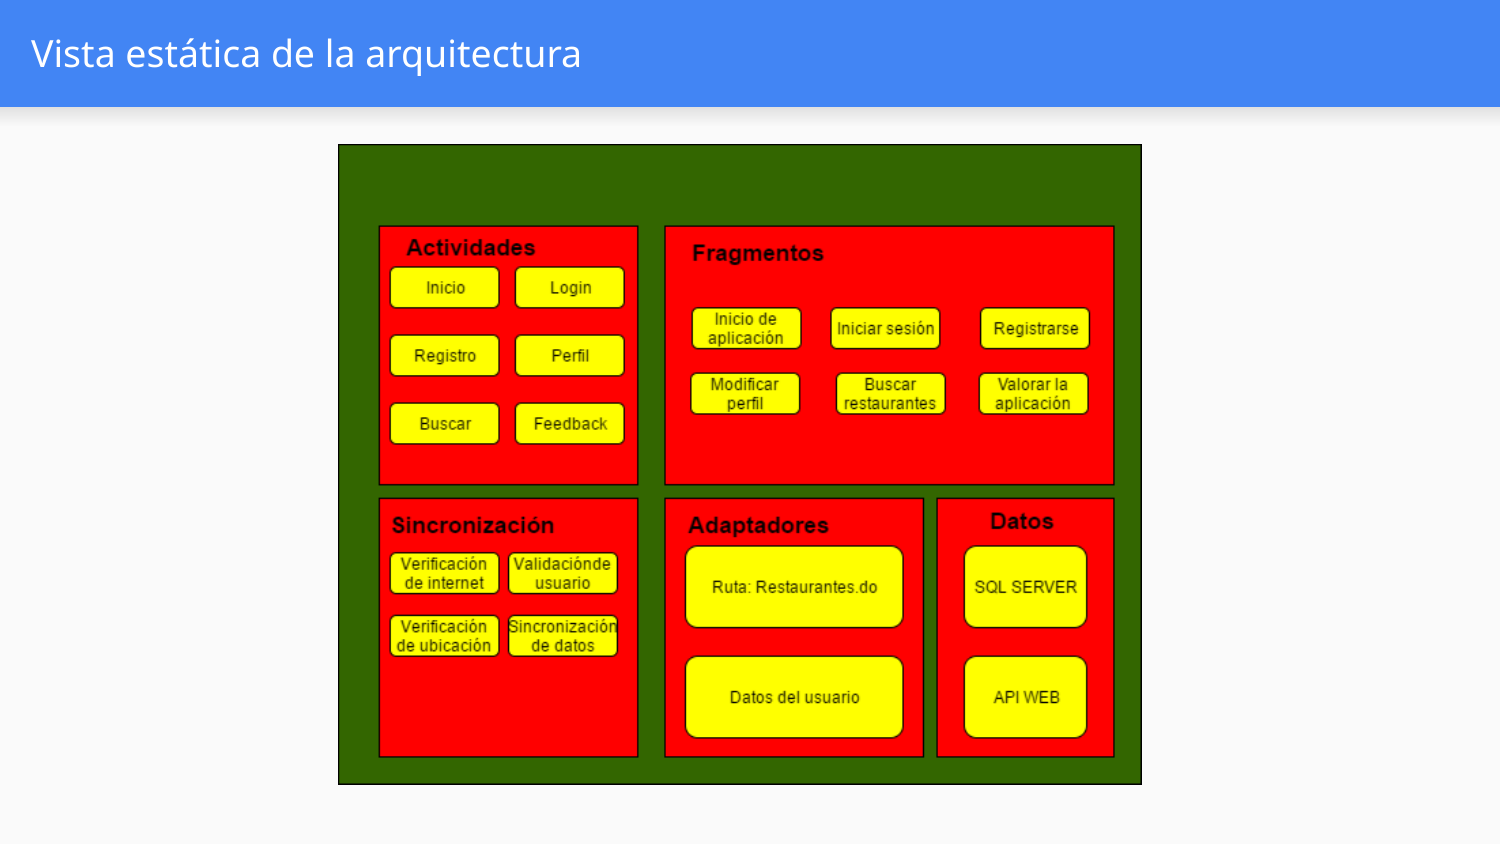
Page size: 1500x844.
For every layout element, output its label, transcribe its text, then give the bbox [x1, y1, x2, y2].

picture [337, 144, 1143, 785]
title Vista estática de la arquitectura [16, 2, 1464, 102]
